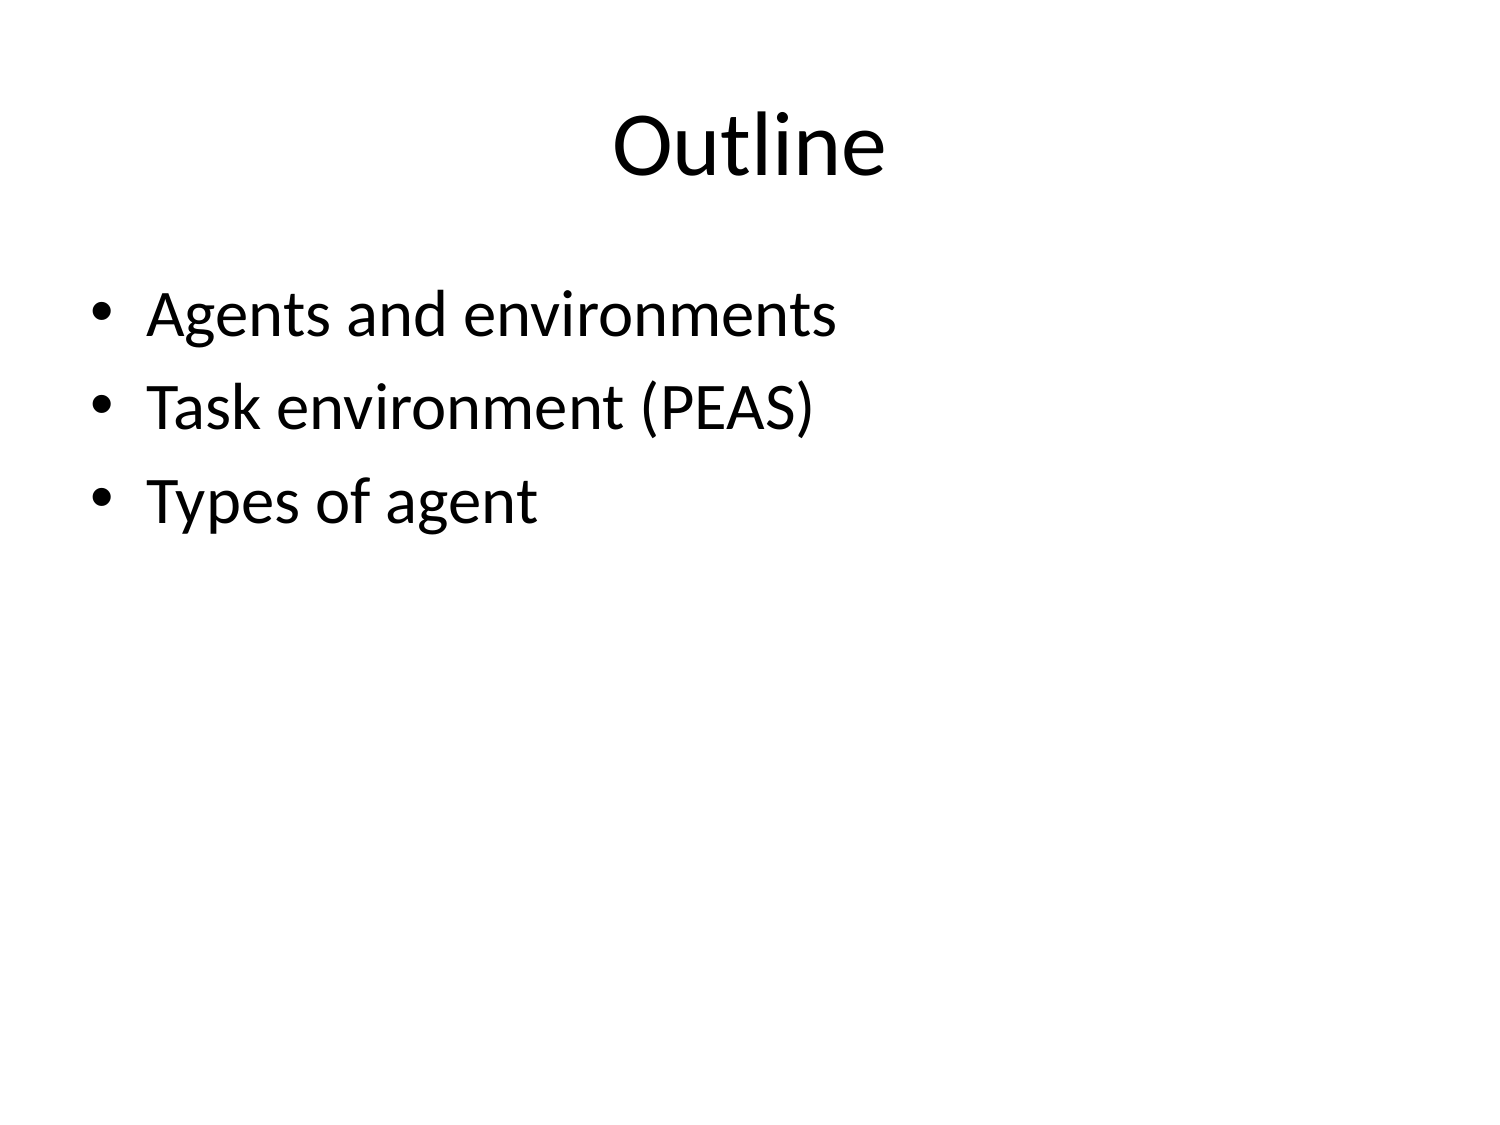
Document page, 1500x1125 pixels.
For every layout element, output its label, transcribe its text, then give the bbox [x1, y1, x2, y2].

title Outline [75, 45, 1425, 233]
list Agents and environments Task environment (PEAS) Types of agent [75, 262, 1425, 1005]
